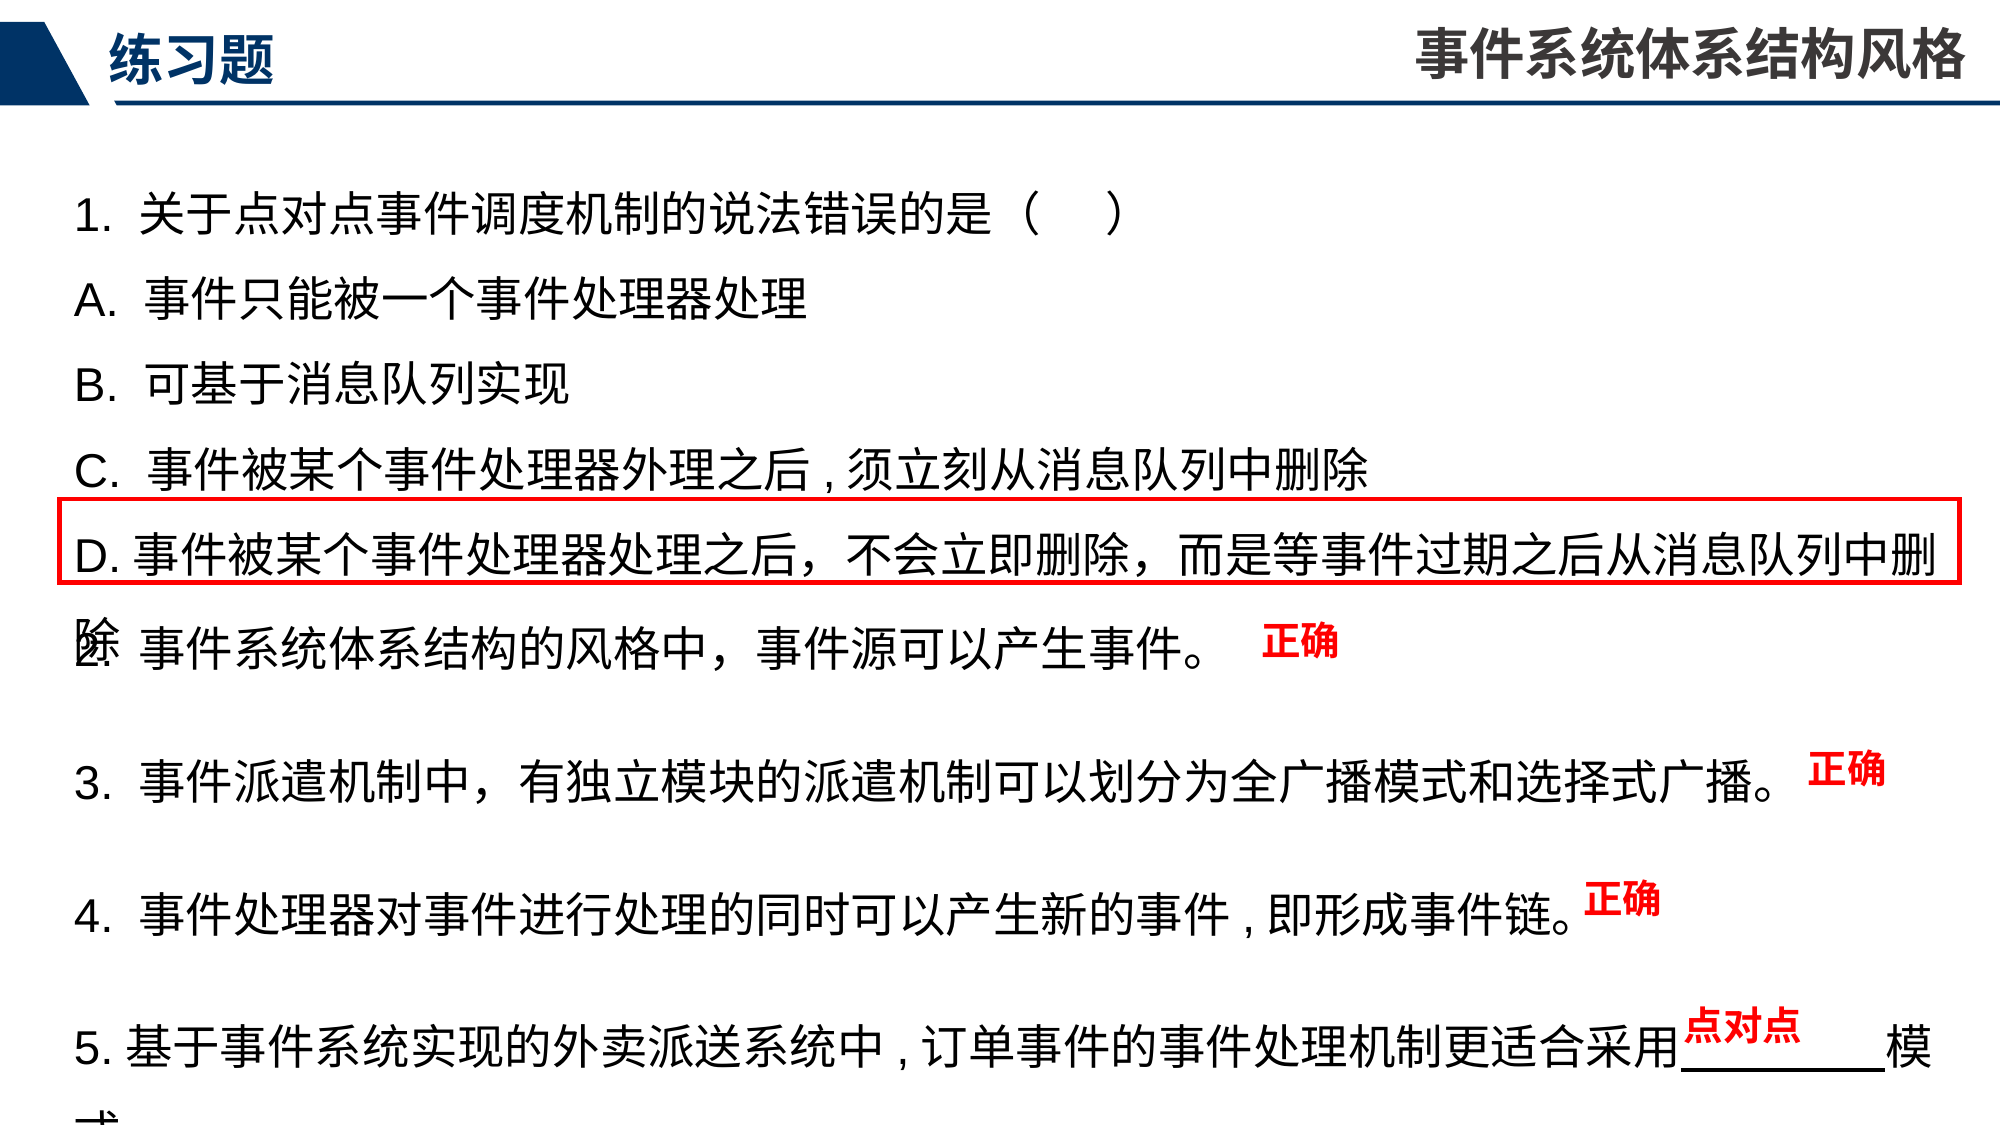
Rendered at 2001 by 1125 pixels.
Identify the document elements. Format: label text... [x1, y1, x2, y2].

text_box 1. 关于点对点事件调度机制的说法错误的是（ ） A. 事件只能被一个事件处理器处理 B. 可基于消息队列实现 C. 事件被某个事件处理器外理之后,须立刻从消息队列中删除 D.事件被某个事件处理器处理之后，不会立即删除，而是等事件过期之后从消息队列中删除 [59, 148, 1993, 583]
text_box 正确 [1246, 608, 1378, 671]
text_box 2. 事件系统体系结构的风格中，事件源可以产生事件。 3. 事件派遣机制中，有独立模块的派遣机制可以划分为全广播模式和选择式广播。 4. 事件处理器对事件进行处理的同时可以产生新的事件,即形成事件链。 5.基于事件系统实现的外卖派送系统中,订单事件的事件处理机制更适合采用 模式。 [59, 583, 1993, 1125]
text_box [112, 99, 2000, 107]
text_box 点对点 [1669, 993, 1840, 1056]
text_box [58, 498, 1961, 583]
text_box 正确 [1568, 867, 1700, 930]
text_box [0, 20, 92, 107]
text_box 事件系统体系结构风格 [1414, 19, 1986, 86]
text_box 正确 [1792, 736, 1925, 799]
text_box 练习题 [108, 24, 1157, 92]
